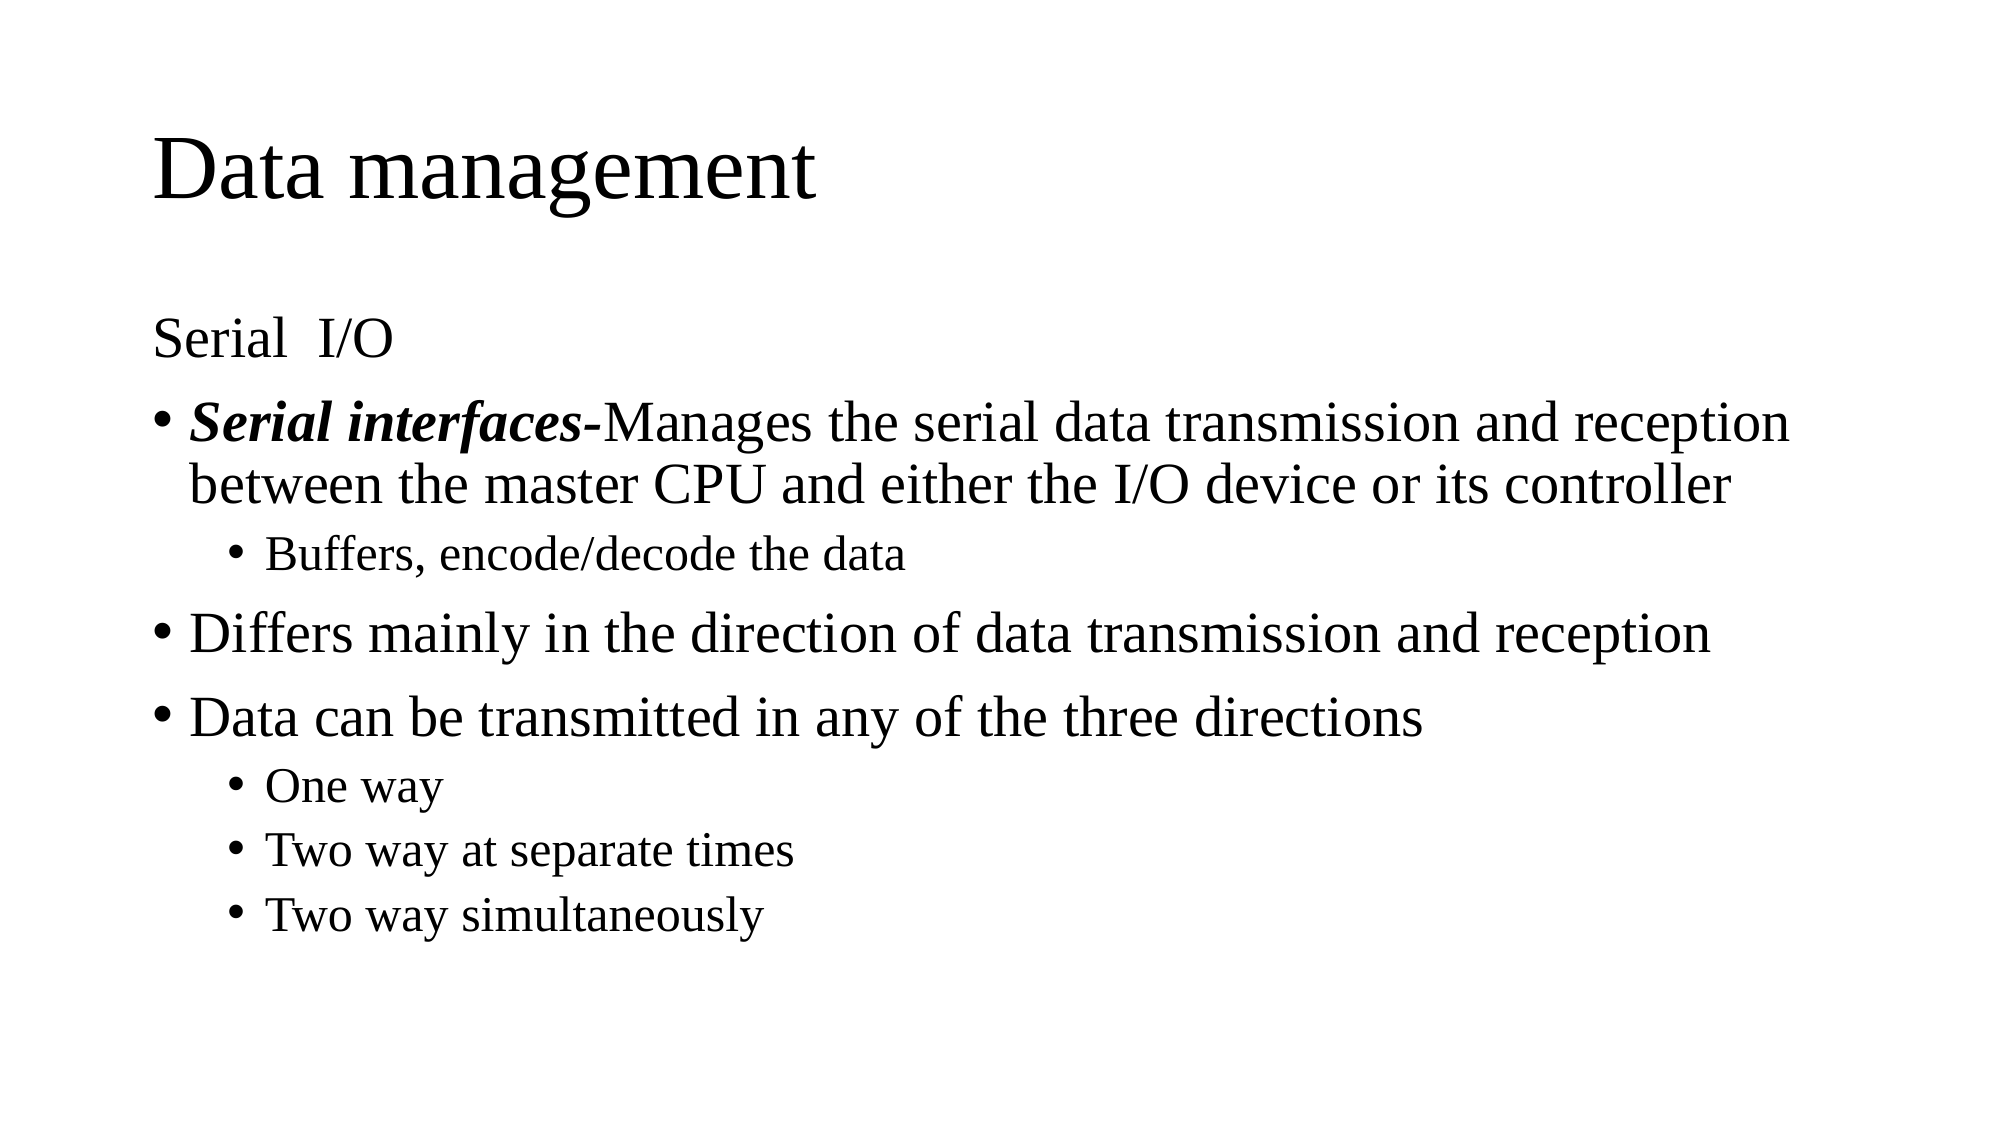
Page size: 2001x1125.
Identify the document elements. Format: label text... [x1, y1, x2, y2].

title Data management [137, 59, 1863, 278]
list Serial I/O Serial interfaces-Manages the serial data transmission and reception between the master CPU and either the I/O device or its controller Buffers, encode/decode the data Differs mainly in the direction of data transmission and reception Data can be transmitted in any of the three directions One way Two way at separate times Two way simultaneously [137, 299, 1863, 1014]
